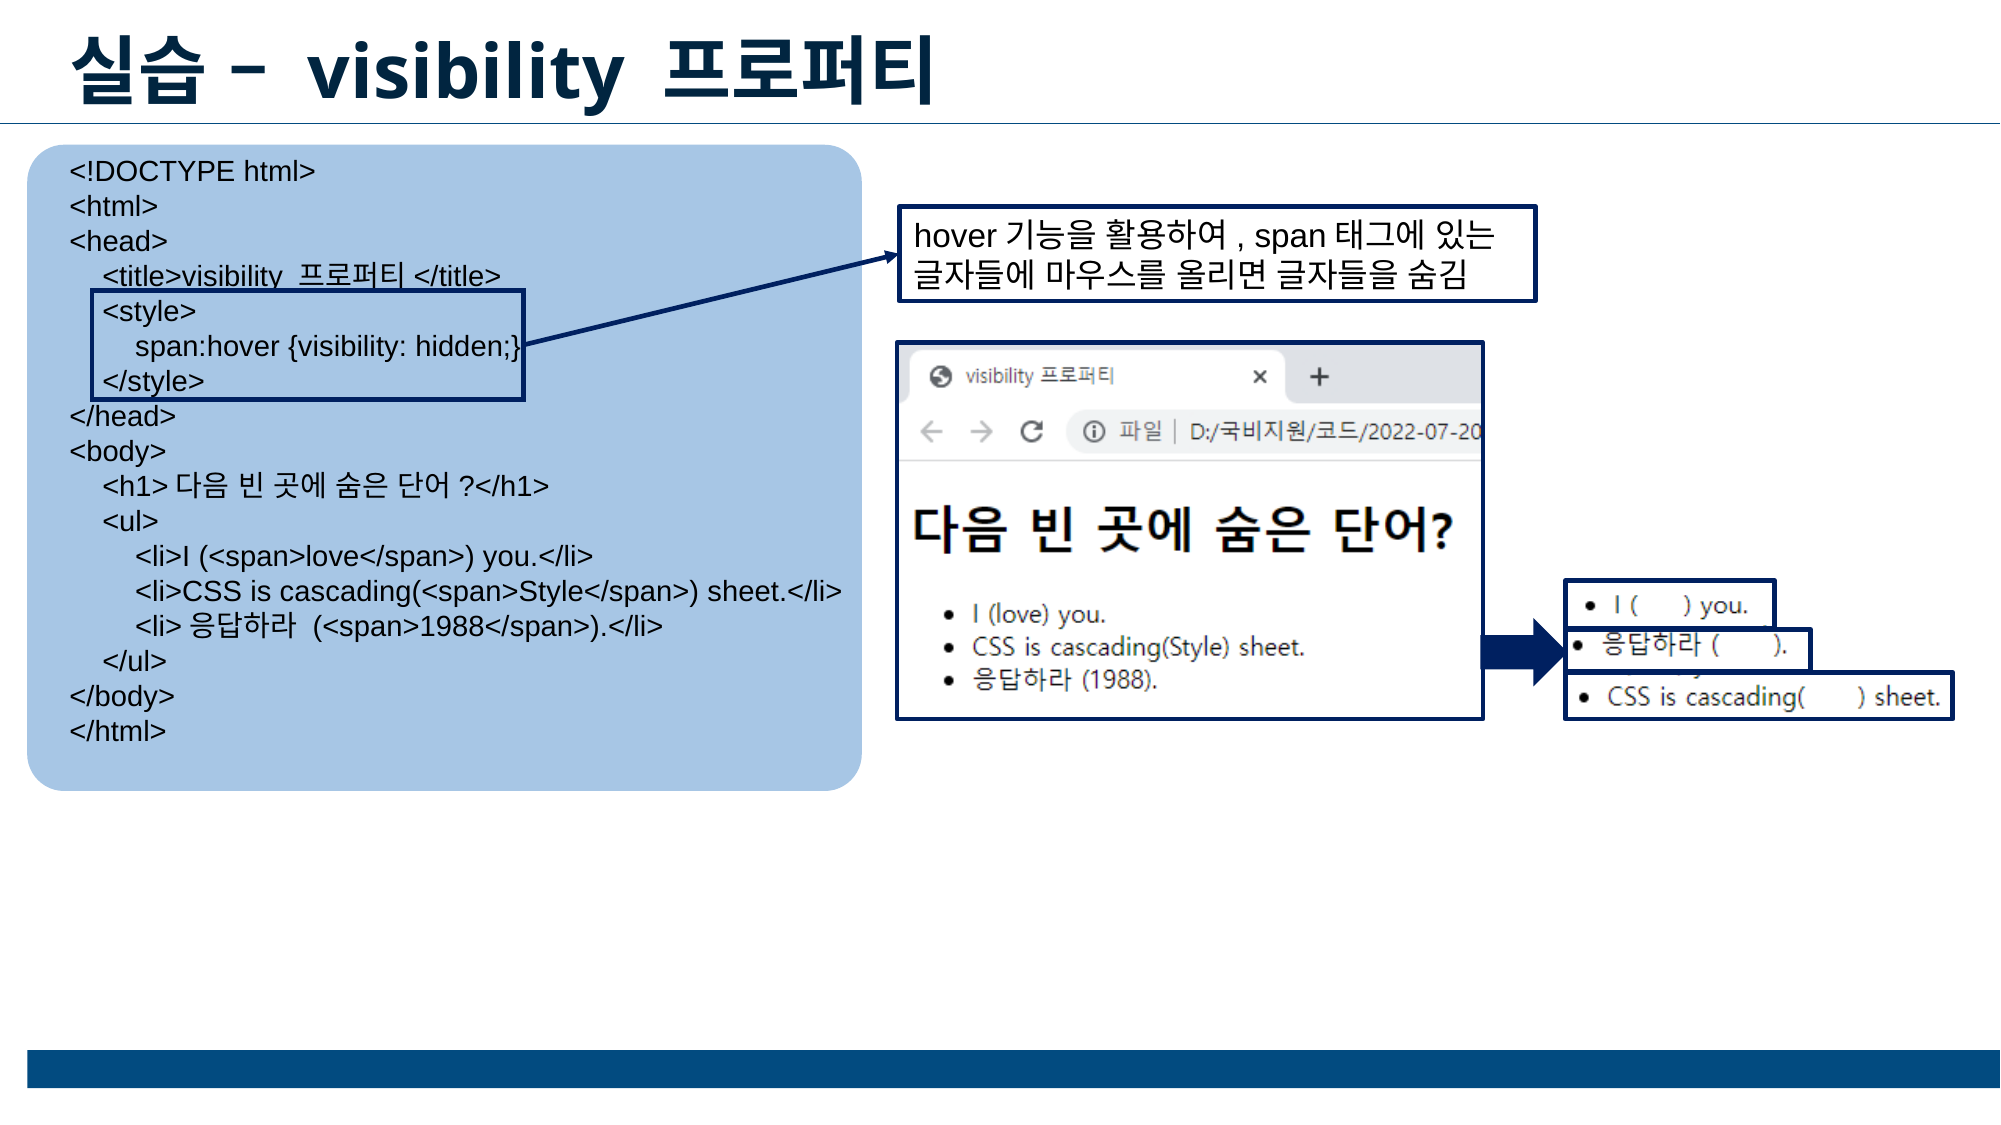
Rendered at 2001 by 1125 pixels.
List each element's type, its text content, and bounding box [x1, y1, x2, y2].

picture [1567, 674, 1951, 717]
text_box [91, 289, 525, 401]
text_box hover기능을 활용하여, span태그에 있는 글자들에 마우스를 올리면 글자들을 숨김 [899, 206, 1536, 302]
picture [1567, 582, 1773, 627]
picture [1567, 631, 1809, 670]
text_box [26, 143, 863, 793]
text_box [26, 1049, 2000, 1089]
text_box <!DOCTYPE html> <html> <head> <title>visibility 프로퍼티</title> <style> span:hover {visibility: hidden;} </style> </head> <body> <h1>다음 빈 곳에 숨은 단어?</h1> <ul> <li>I (<span>love</span>) you.</li> <li>CSS is cascading(<span>Style</span>) sheet.</li> <li>응답하라 (<span>1988</span>).</li> </ul> </body> </html> [54, 145, 862, 755]
picture [899, 344, 1481, 717]
text_box 실습 – visibility 프로퍼티 [54, 16, 1293, 122]
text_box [523, 254, 900, 345]
text_box [1481, 615, 1567, 689]
